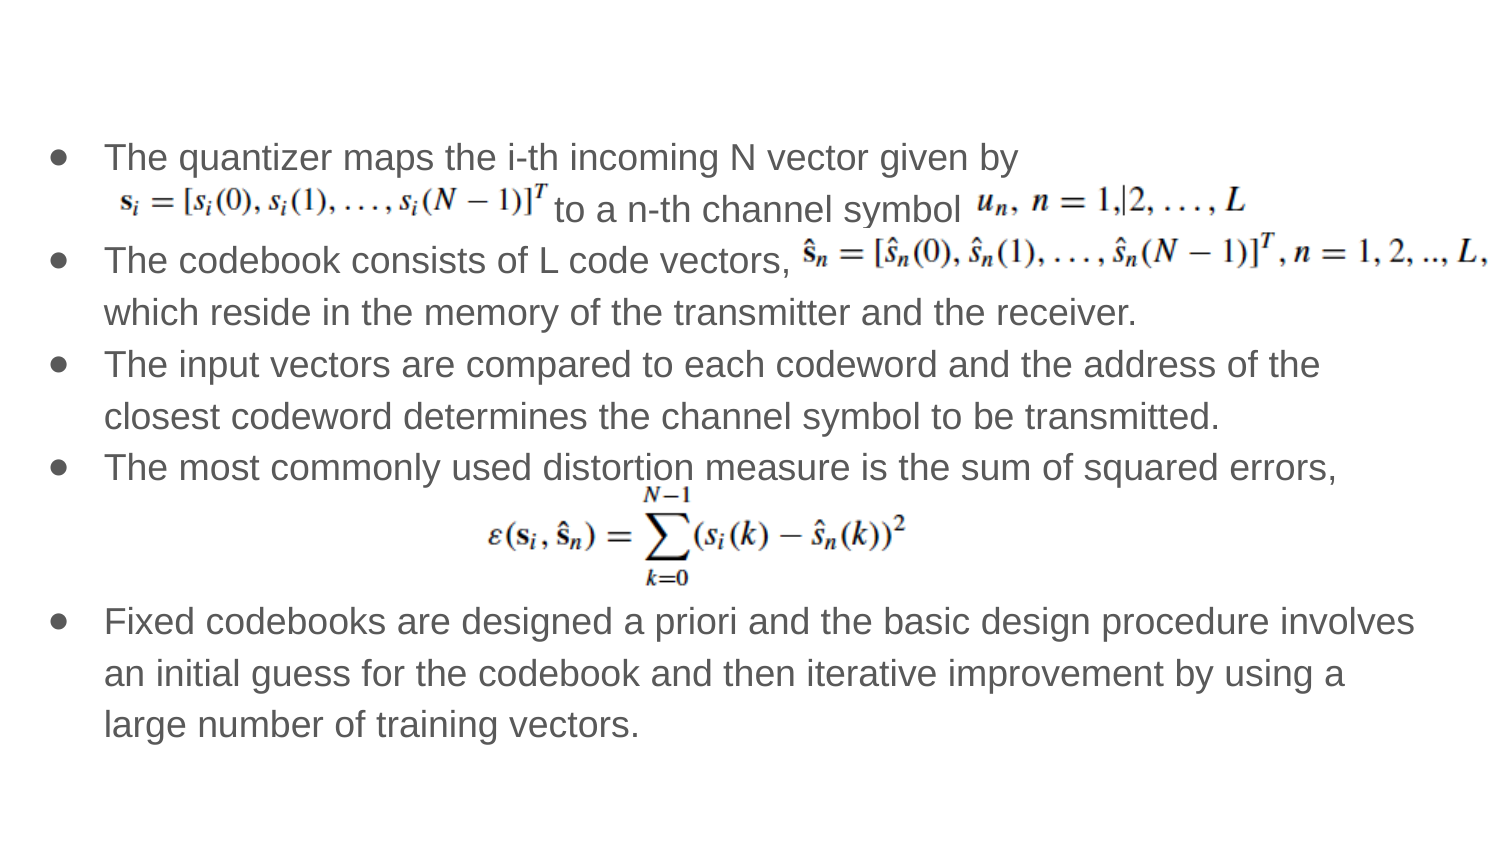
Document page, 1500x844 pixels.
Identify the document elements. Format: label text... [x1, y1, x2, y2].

list The quantizer maps the i-th incoming N vector given by T to a n-th channel symbol The codebook consists of L code vectors, which reside in the memory of the transmitter and the receiver. The input vectors are compared to each codeword and the address of the closest codeword determines the channel symbol to be transmitted. The most commonly used distortion measure is the sum of squared errors, Fixed codebooks are designed a priori and the basic design procedure involves an initial guess for the codebook and then iterative improvement by using a large number of training vectors. [13, 111, 1449, 812]
picture [799, 227, 1495, 273]
picture [118, 177, 549, 223]
picture [485, 482, 909, 592]
picture [975, 178, 1255, 222]
